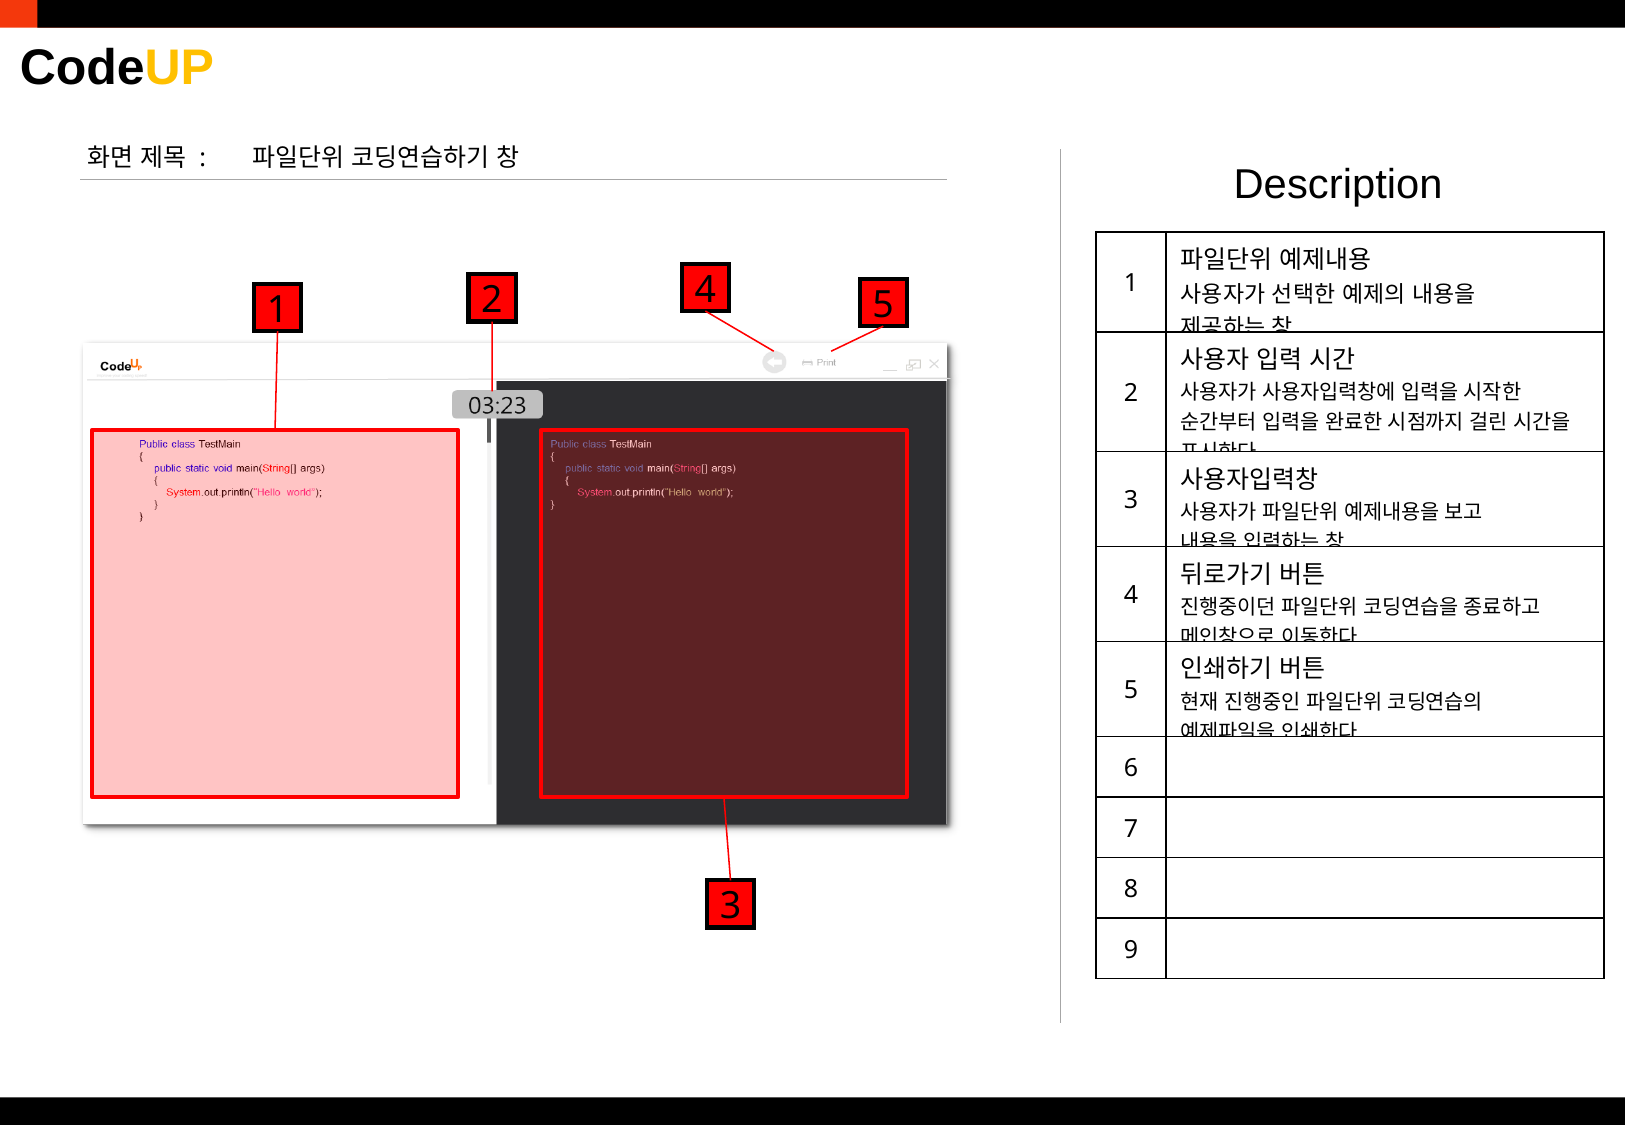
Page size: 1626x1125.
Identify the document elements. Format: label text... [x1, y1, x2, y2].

table_cell [1167, 737, 1603, 796]
table_cell 인쇄하기 버튼 현재 진행중인 파일단위 코딩연습의 예제파일을 인쇄한다. [1167, 642, 1603, 736]
table_cell 2 [1097, 333, 1165, 451]
text_box [78, 338, 956, 834]
table_header 파일단위 예제내용 사용자가 선택한 예제의 내용을 제공하는 창 [1167, 233, 1603, 331]
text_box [830, 326, 884, 352]
text_box 1 [252, 282, 303, 333]
table_cell [1167, 798, 1603, 857]
text_box 5 [858, 277, 909, 328]
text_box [274, 330, 278, 431]
table_cell 3 [1097, 452, 1165, 546]
text_box 파일단위 코딩연습하기 창 [238, 133, 947, 179]
table_cell 6 [1097, 737, 1165, 796]
table_cell 7 [1097, 798, 1165, 857]
text_box Description [1143, 149, 1534, 214]
table_cell [1167, 919, 1603, 978]
text_box 화면 제목 : [72, 133, 238, 179]
text_box 3 [705, 878, 756, 930]
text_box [723, 796, 731, 881]
table_cell 9 [1097, 919, 1165, 978]
table_cell 사용자입력창 사용자가 파일단위 예제내용을 보고 내용을 입력하는 창 [1167, 452, 1603, 546]
table_header 1 [1097, 233, 1165, 331]
table_cell 뒤로가기 버튼 진행중이던 파일단위 코딩연습을 종료하고 메인창으로 이동한다. [1167, 547, 1603, 641]
text_box 2 [466, 272, 518, 324]
table_cell [1167, 858, 1603, 917]
table_cell 4 [1097, 547, 1165, 641]
table_cell 5 [1097, 642, 1165, 736]
text_box [90, 428, 460, 799]
text_box 4 [680, 262, 731, 313]
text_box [705, 310, 774, 352]
text_box [539, 428, 909, 799]
table_cell 사용자 입력 시간 사용자가 사용자입력창에 입력을 시작한 순간부터 입력을 완료한 시점까지 걸린 시간을 표시한다. [1167, 333, 1603, 451]
table_cell 8 [1097, 858, 1165, 917]
